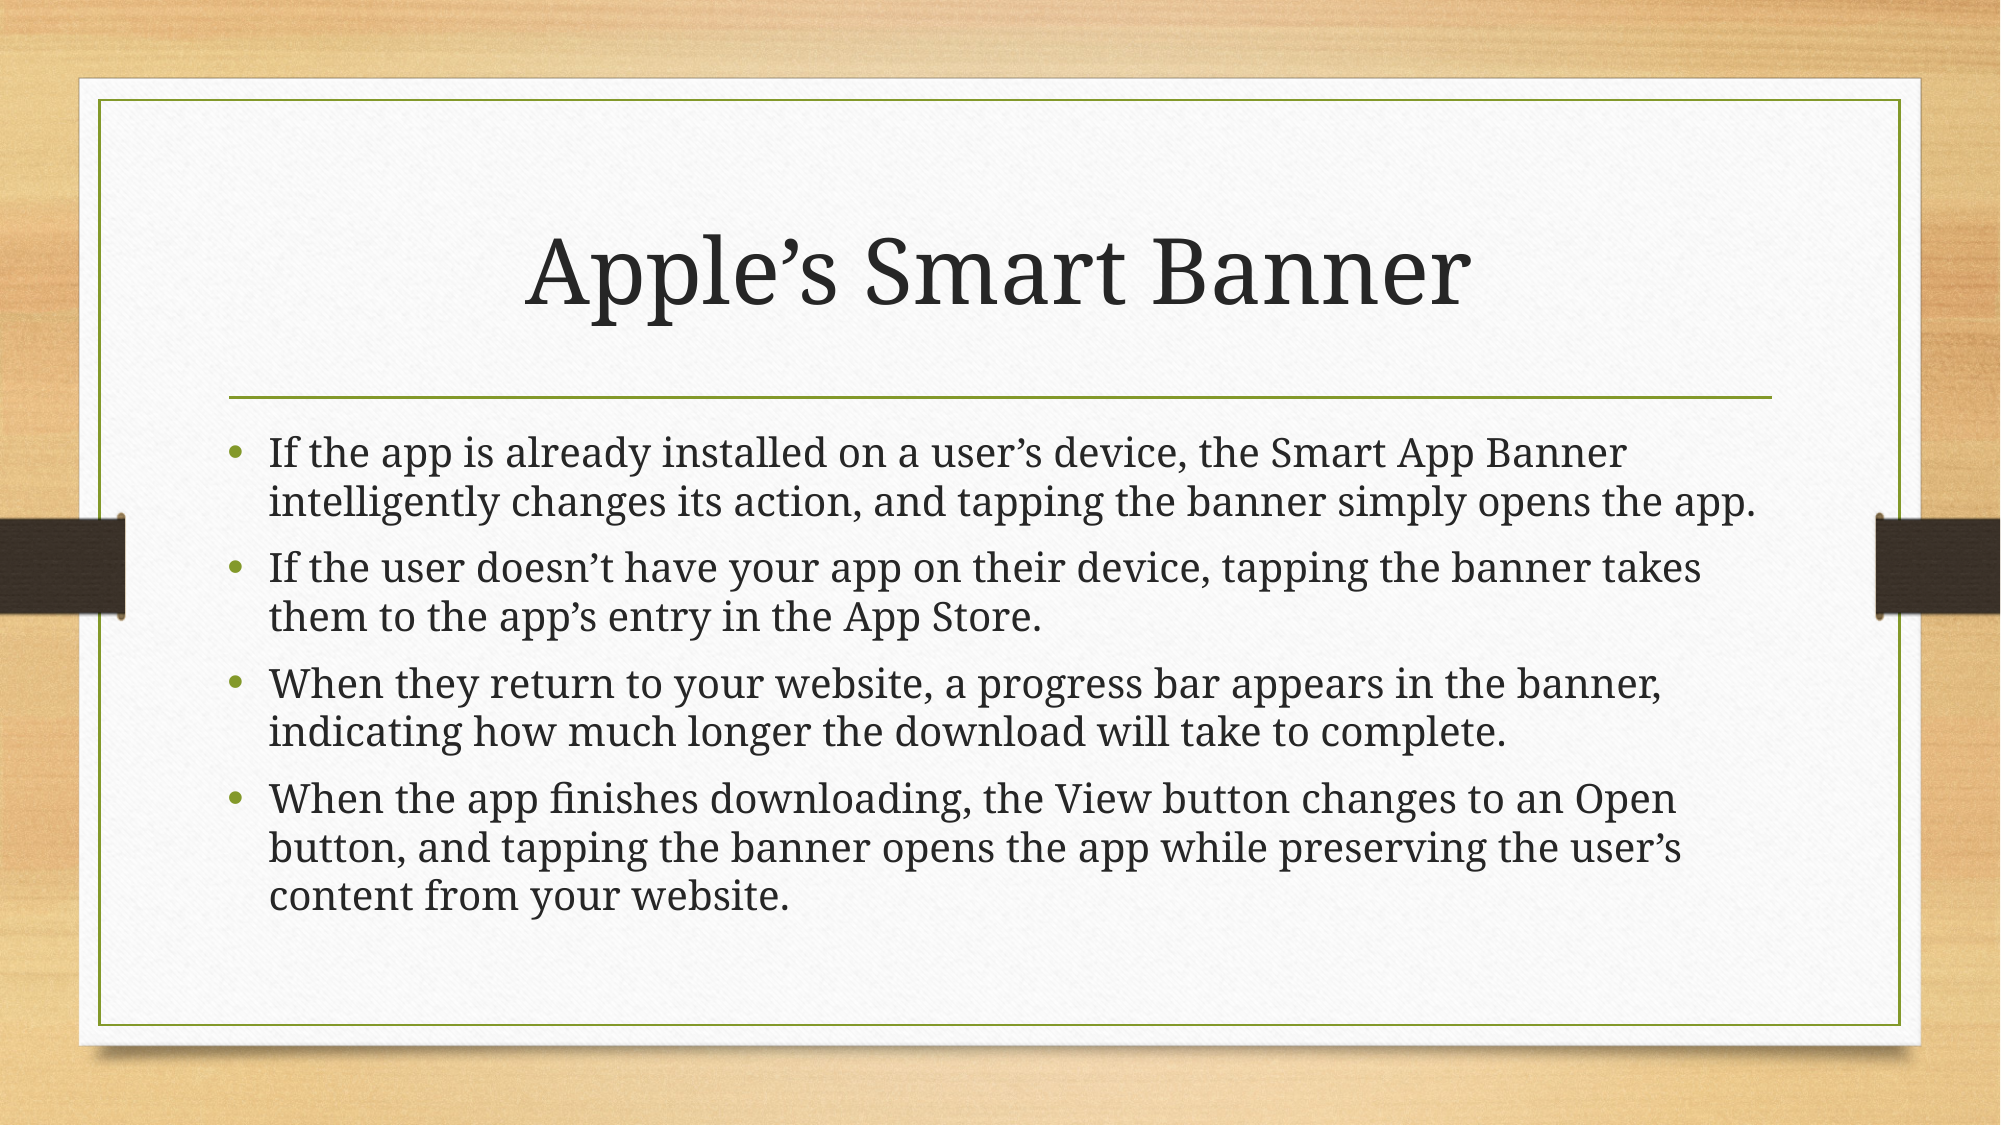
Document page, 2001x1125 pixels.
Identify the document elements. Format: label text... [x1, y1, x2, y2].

title Apple’s Smart Banner [212, 161, 1788, 375]
picture [0, 0, 2001, 1125]
list If the app is already installed on a user’s device, the Smart App Banner intelligently changes its action, and tapping the banner simply opens the app. If the user doesn’t have your app on their device, tapping the banner takes them to the app’s entry in the App Store. When they return to your website, a progress bar appears in the banner, indicating how much longer the download will take to complete. When the app finishes downloading, the View button changes to an Open button, and tapping the banner opens the app while preserving the user’s content from your website. [212, 419, 1788, 964]
